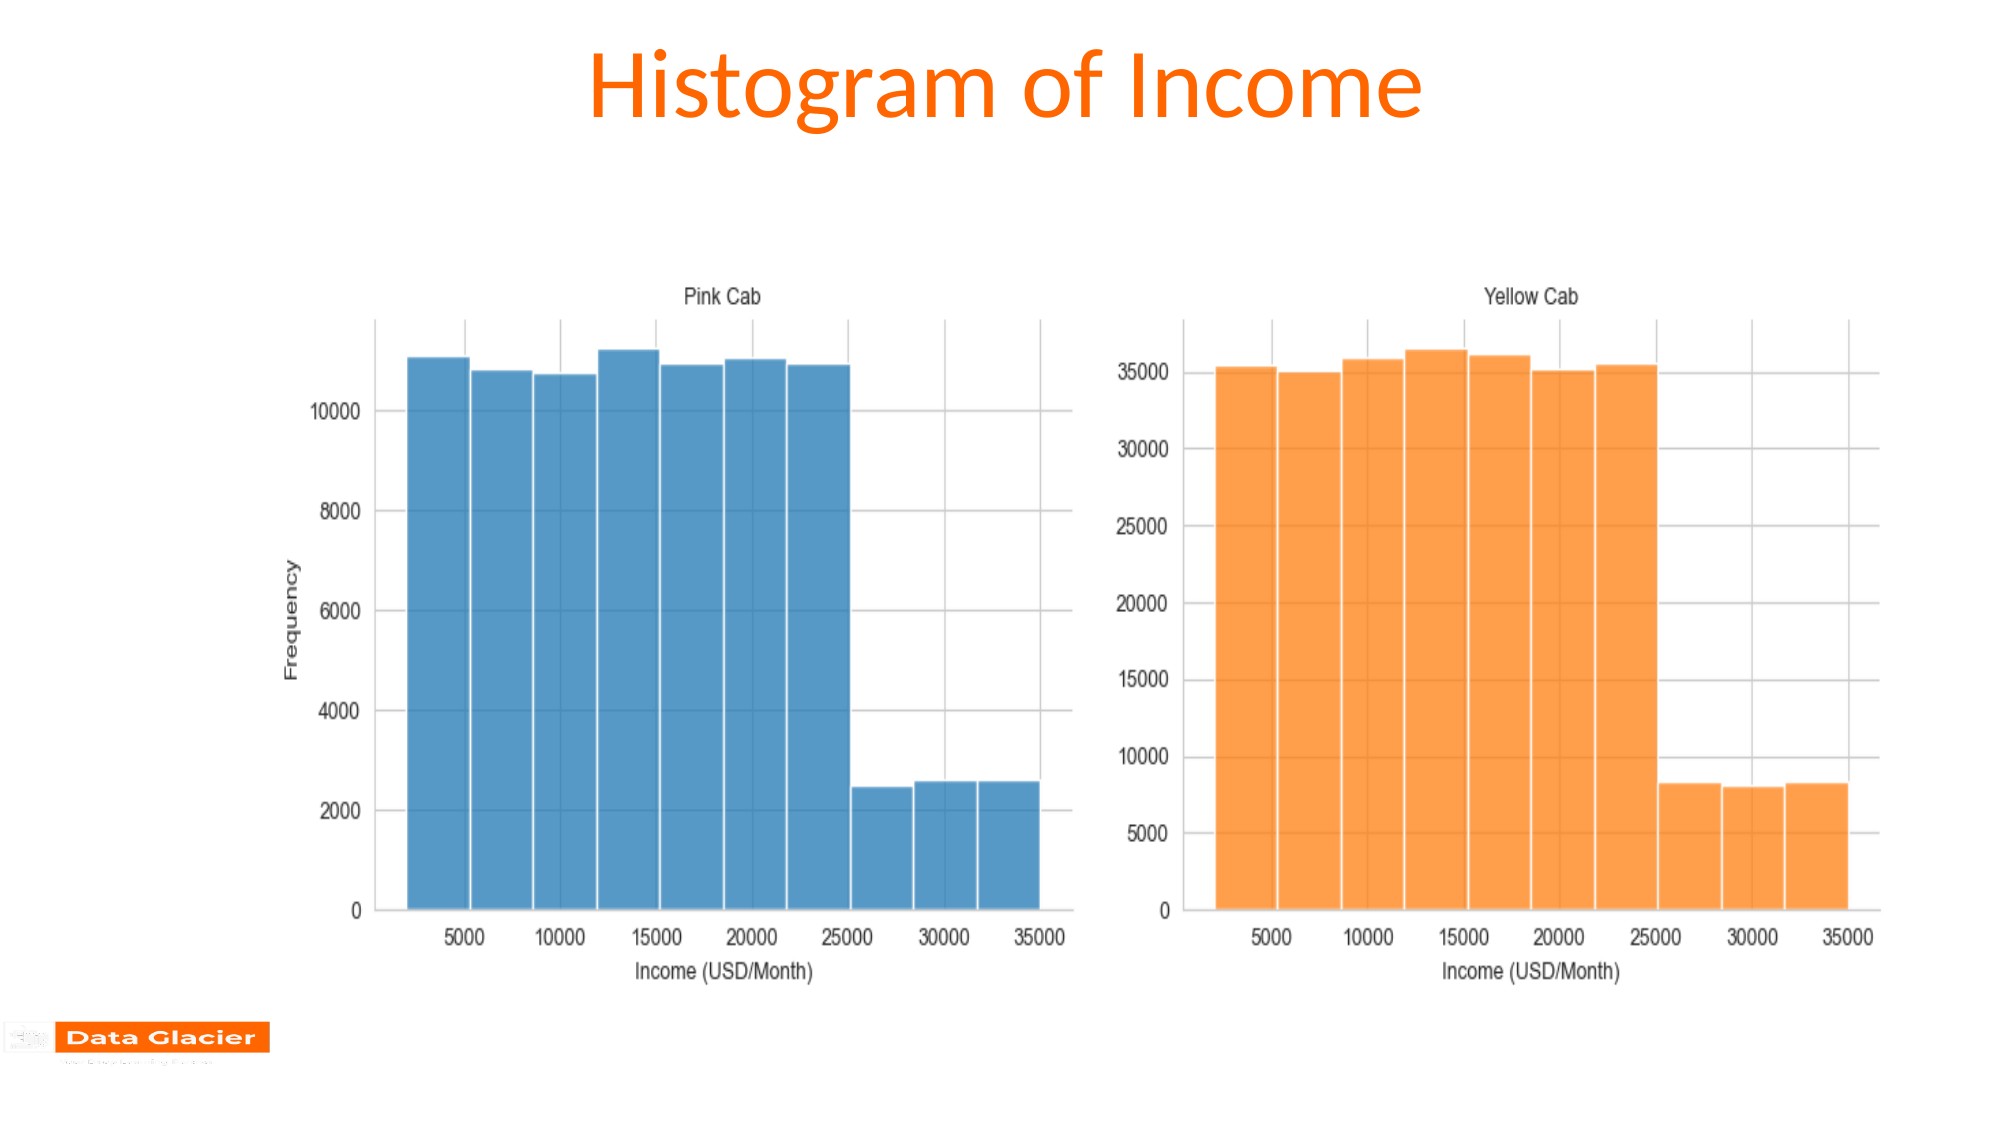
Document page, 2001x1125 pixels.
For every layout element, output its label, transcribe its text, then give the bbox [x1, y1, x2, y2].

subtitle Histogram of Income [562, 24, 1475, 149]
picture [0, 269, 1892, 1125]
